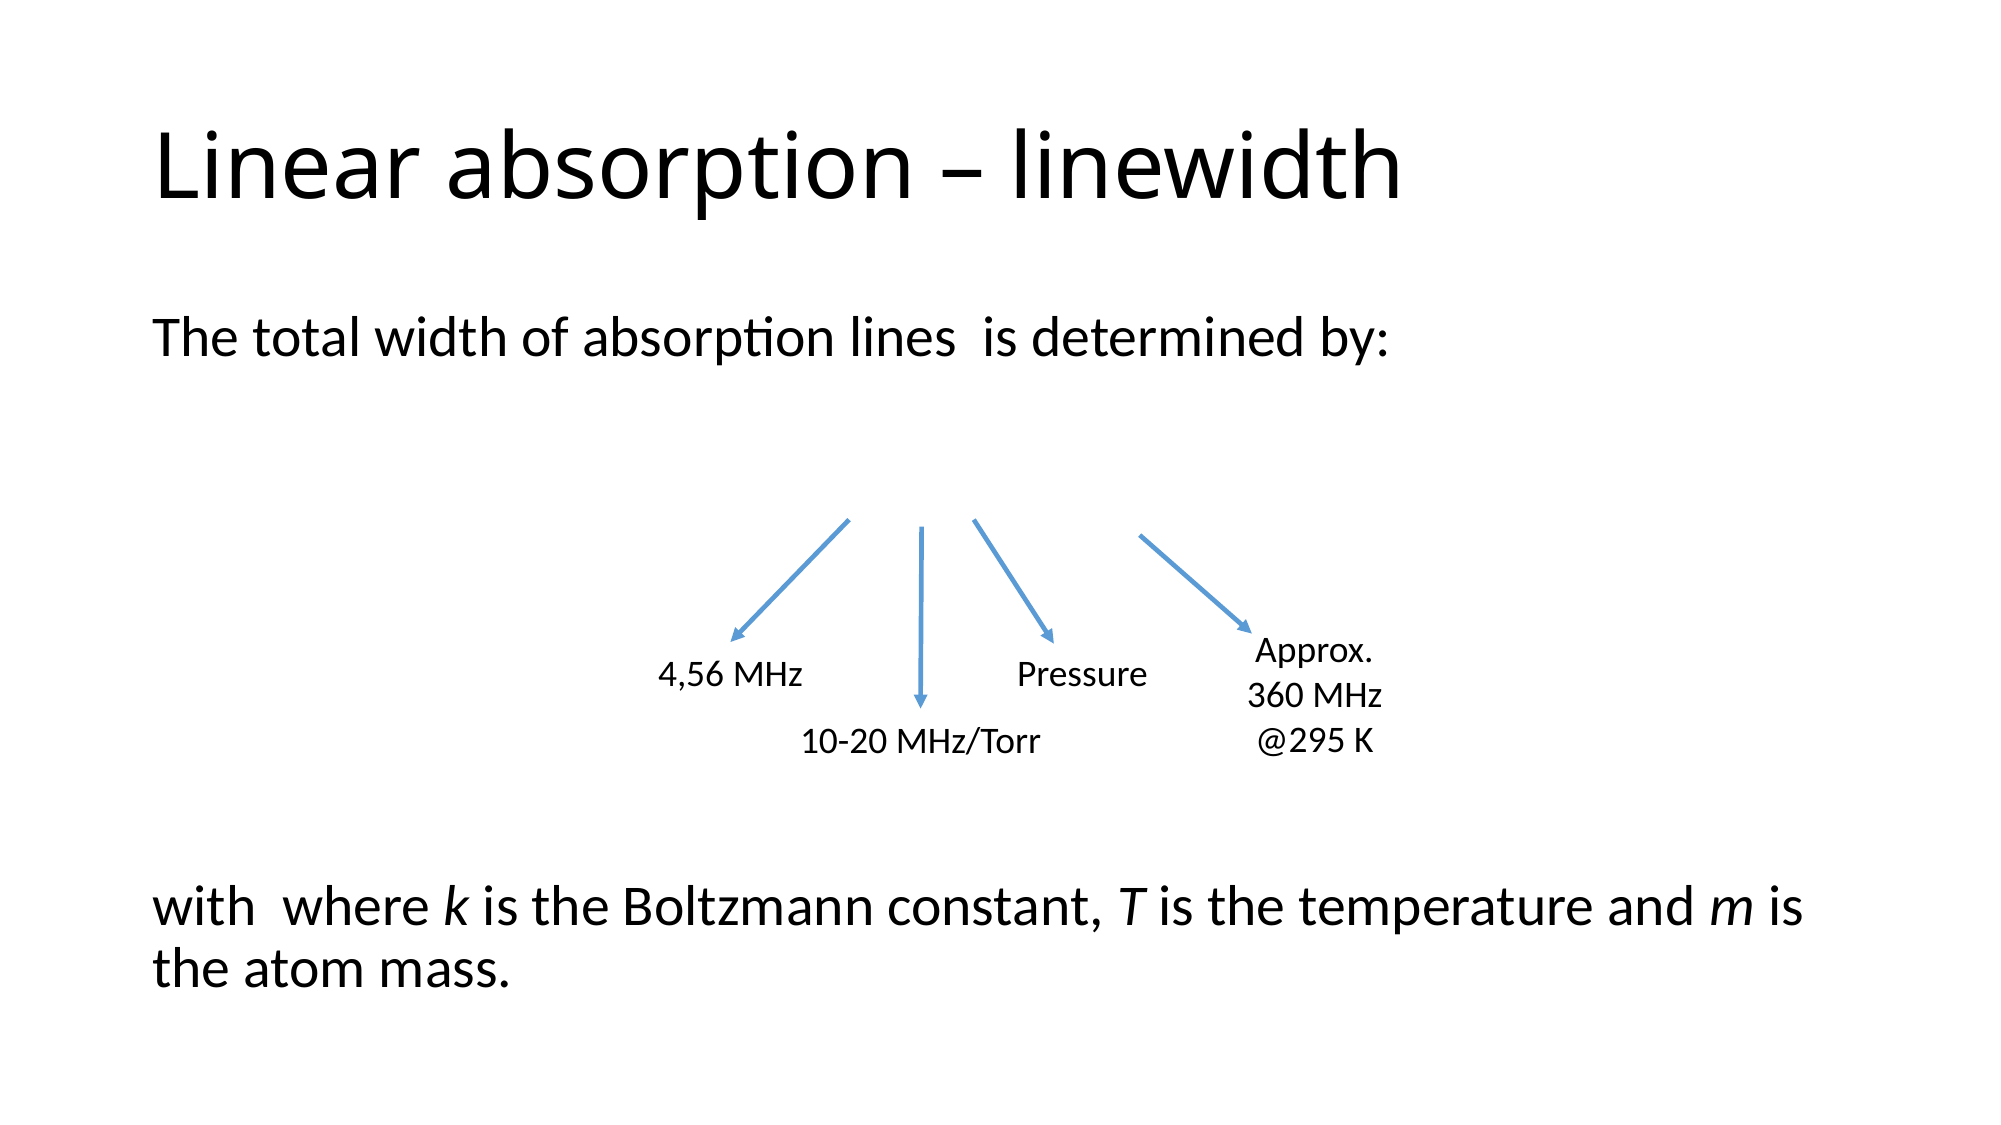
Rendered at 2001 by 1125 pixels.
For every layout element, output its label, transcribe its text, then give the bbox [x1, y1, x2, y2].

text_box 10-20 MHz/Torr [783, 708, 1059, 769]
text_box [1139, 535, 1252, 634]
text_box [730, 519, 850, 642]
title Linear absorption – linewidth [137, 59, 1863, 278]
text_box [973, 519, 1054, 644]
text_box Pressure [969, 641, 1196, 701]
text_box 4,56 MHz [629, 641, 832, 702]
text_box Approx. 360 MHz @295 K [1213, 617, 1416, 768]
